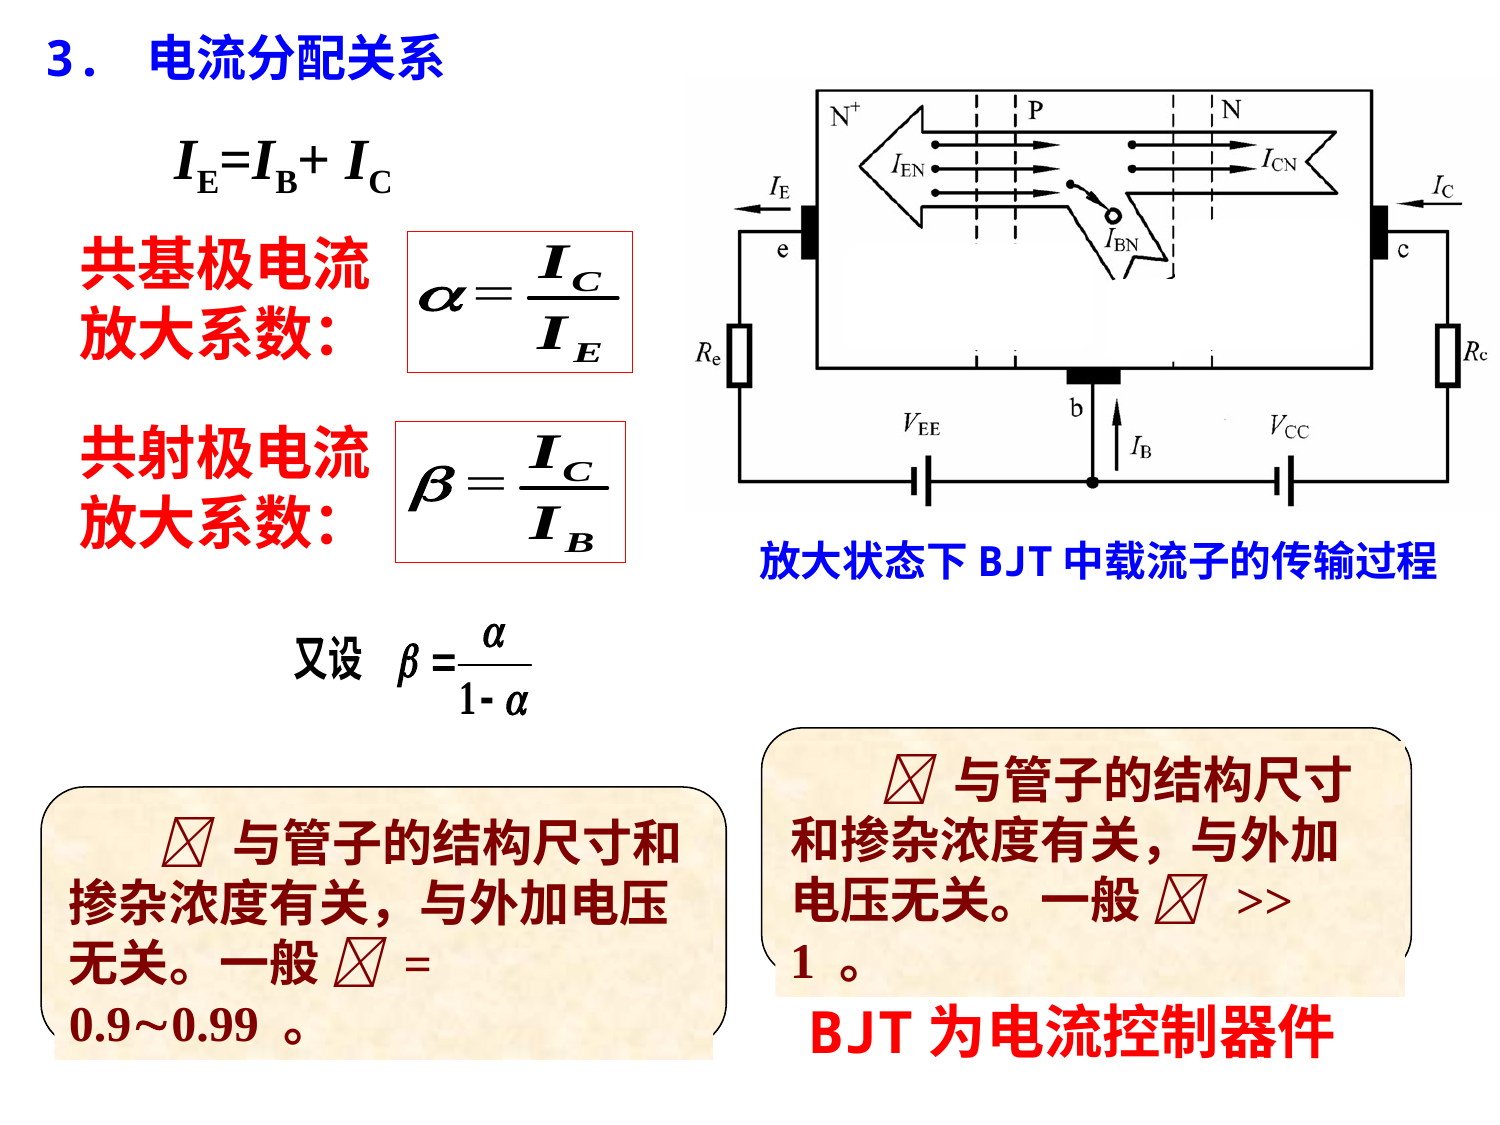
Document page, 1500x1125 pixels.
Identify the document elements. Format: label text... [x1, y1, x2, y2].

text_box 3. 电流分配关系 [29, 18, 987, 95]
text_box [64, 219, 633, 376]
picture [684, 66, 1500, 528]
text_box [761, 727, 1412, 977]
text_box IE=IB+ IC [159, 113, 455, 208]
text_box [40, 786, 727, 1048]
picture [54, 1048, 714, 1060]
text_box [64, 408, 627, 564]
text_box 放大状态下BJT中载流子的传输过程 [744, 536, 1459, 592]
picture [775, 977, 1405, 997]
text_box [289, 597, 538, 726]
text_box BJT为电流控制器件 [794, 987, 1379, 1073]
